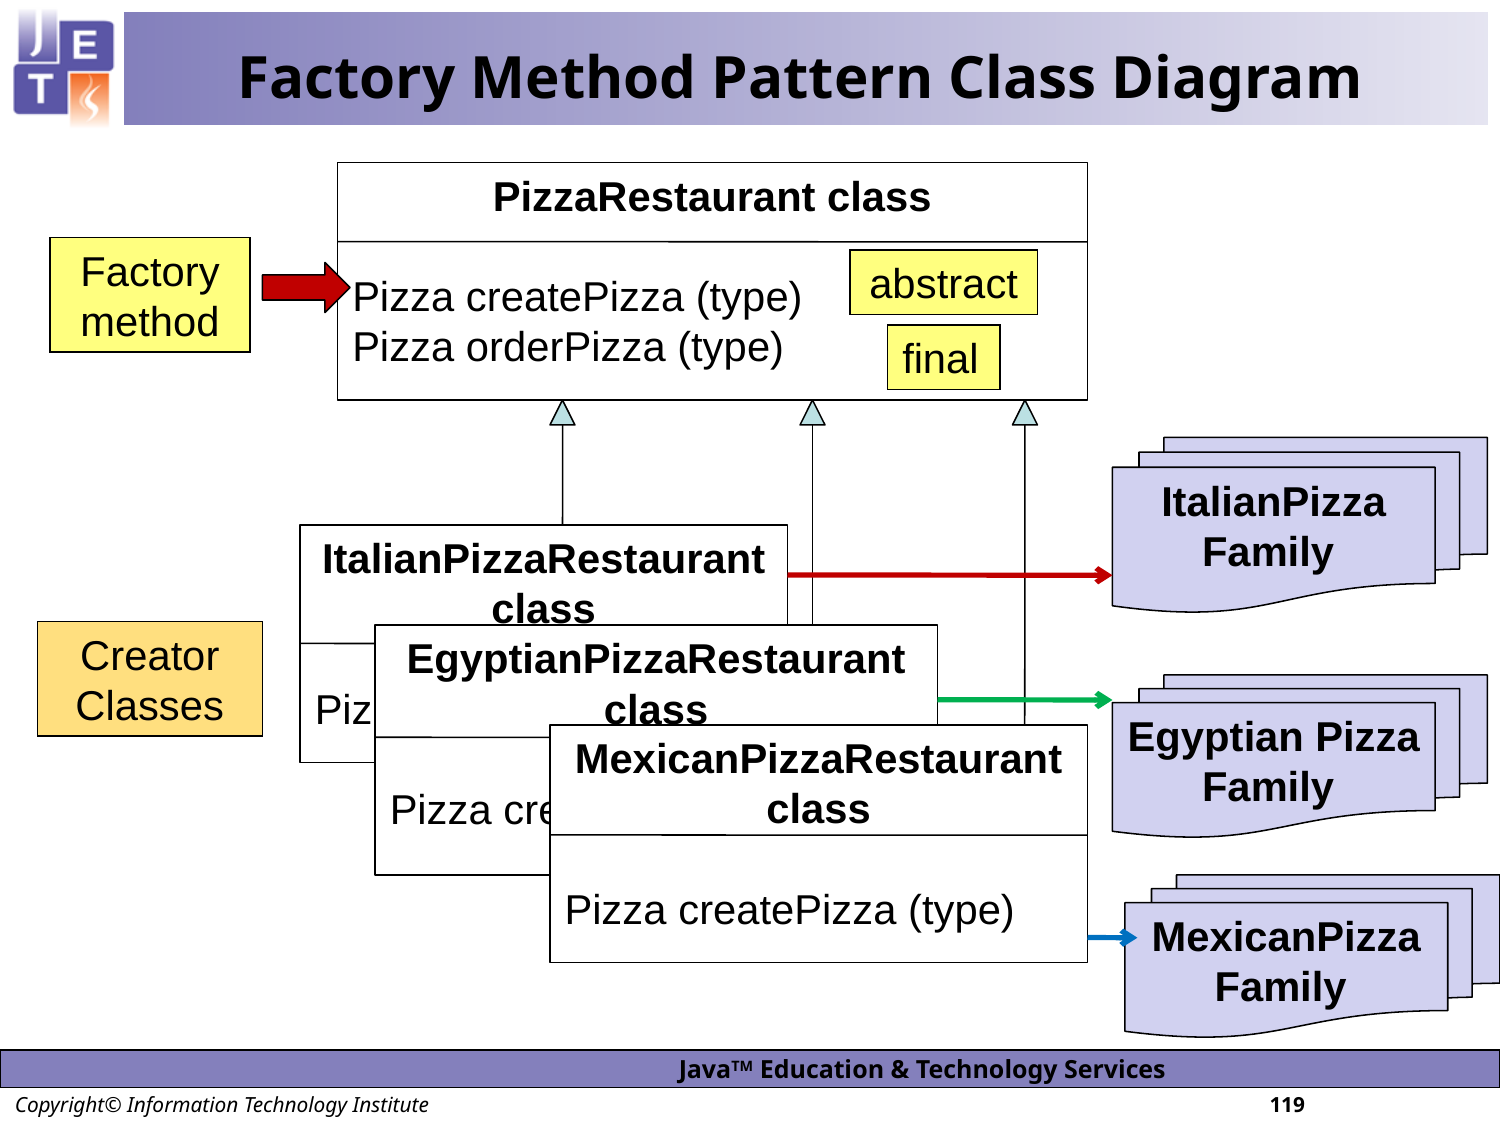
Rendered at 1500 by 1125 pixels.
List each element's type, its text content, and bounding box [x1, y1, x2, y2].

text_box [1012, 410, 1038, 425]
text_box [299, 524, 788, 763]
text_box ItalianPizza Family [1112, 437, 1488, 613]
text_box [262, 262, 332, 313]
picture [4, 4, 120, 133]
text_box MexicanPizza Family [1124, 874, 1500, 1038]
text_box Egyptian Pizza Family [1112, 674, 1488, 838]
text_box Creator Classes [37, 621, 263, 737]
text_box [549, 410, 575, 425]
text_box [549, 724, 1088, 963]
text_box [374, 624, 938, 876]
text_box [337, 162, 1088, 401]
text_box Factory method [50, 237, 250, 353]
text_box [800, 410, 826, 425]
title Factory Method Pattern Class Diagram [124, 24, 1476, 126]
